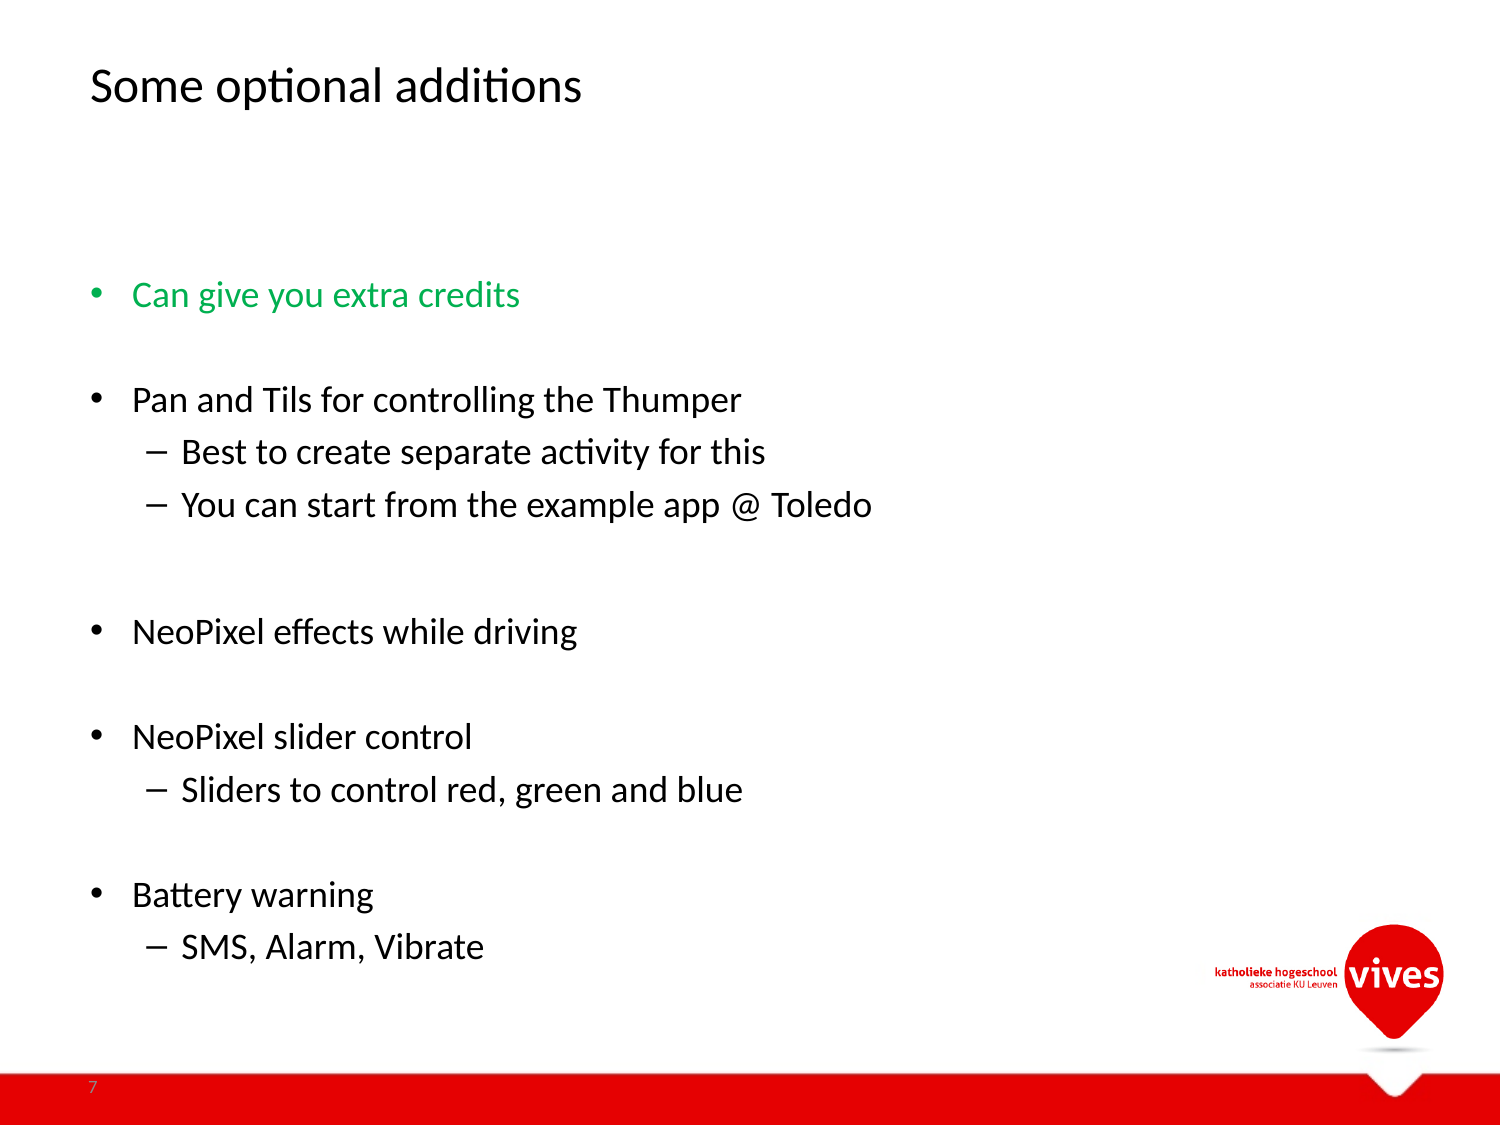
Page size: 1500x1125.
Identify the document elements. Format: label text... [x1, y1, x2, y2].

picture [0, 0, 1500, 1125]
slide_number 7 [73, 1056, 153, 1116]
list Can give you extra credits Pan and Tils for controlling the Thumper Best to create separate activity for this You can start from the example app @ Toledo NeoPixel effects while driving NeoPixel slider control Sliders to control red, green and blue Battery warning SMS, Alarm, Vibrate [75, 262, 1425, 1005]
title Some optional additions [75, 45, 1425, 233]
